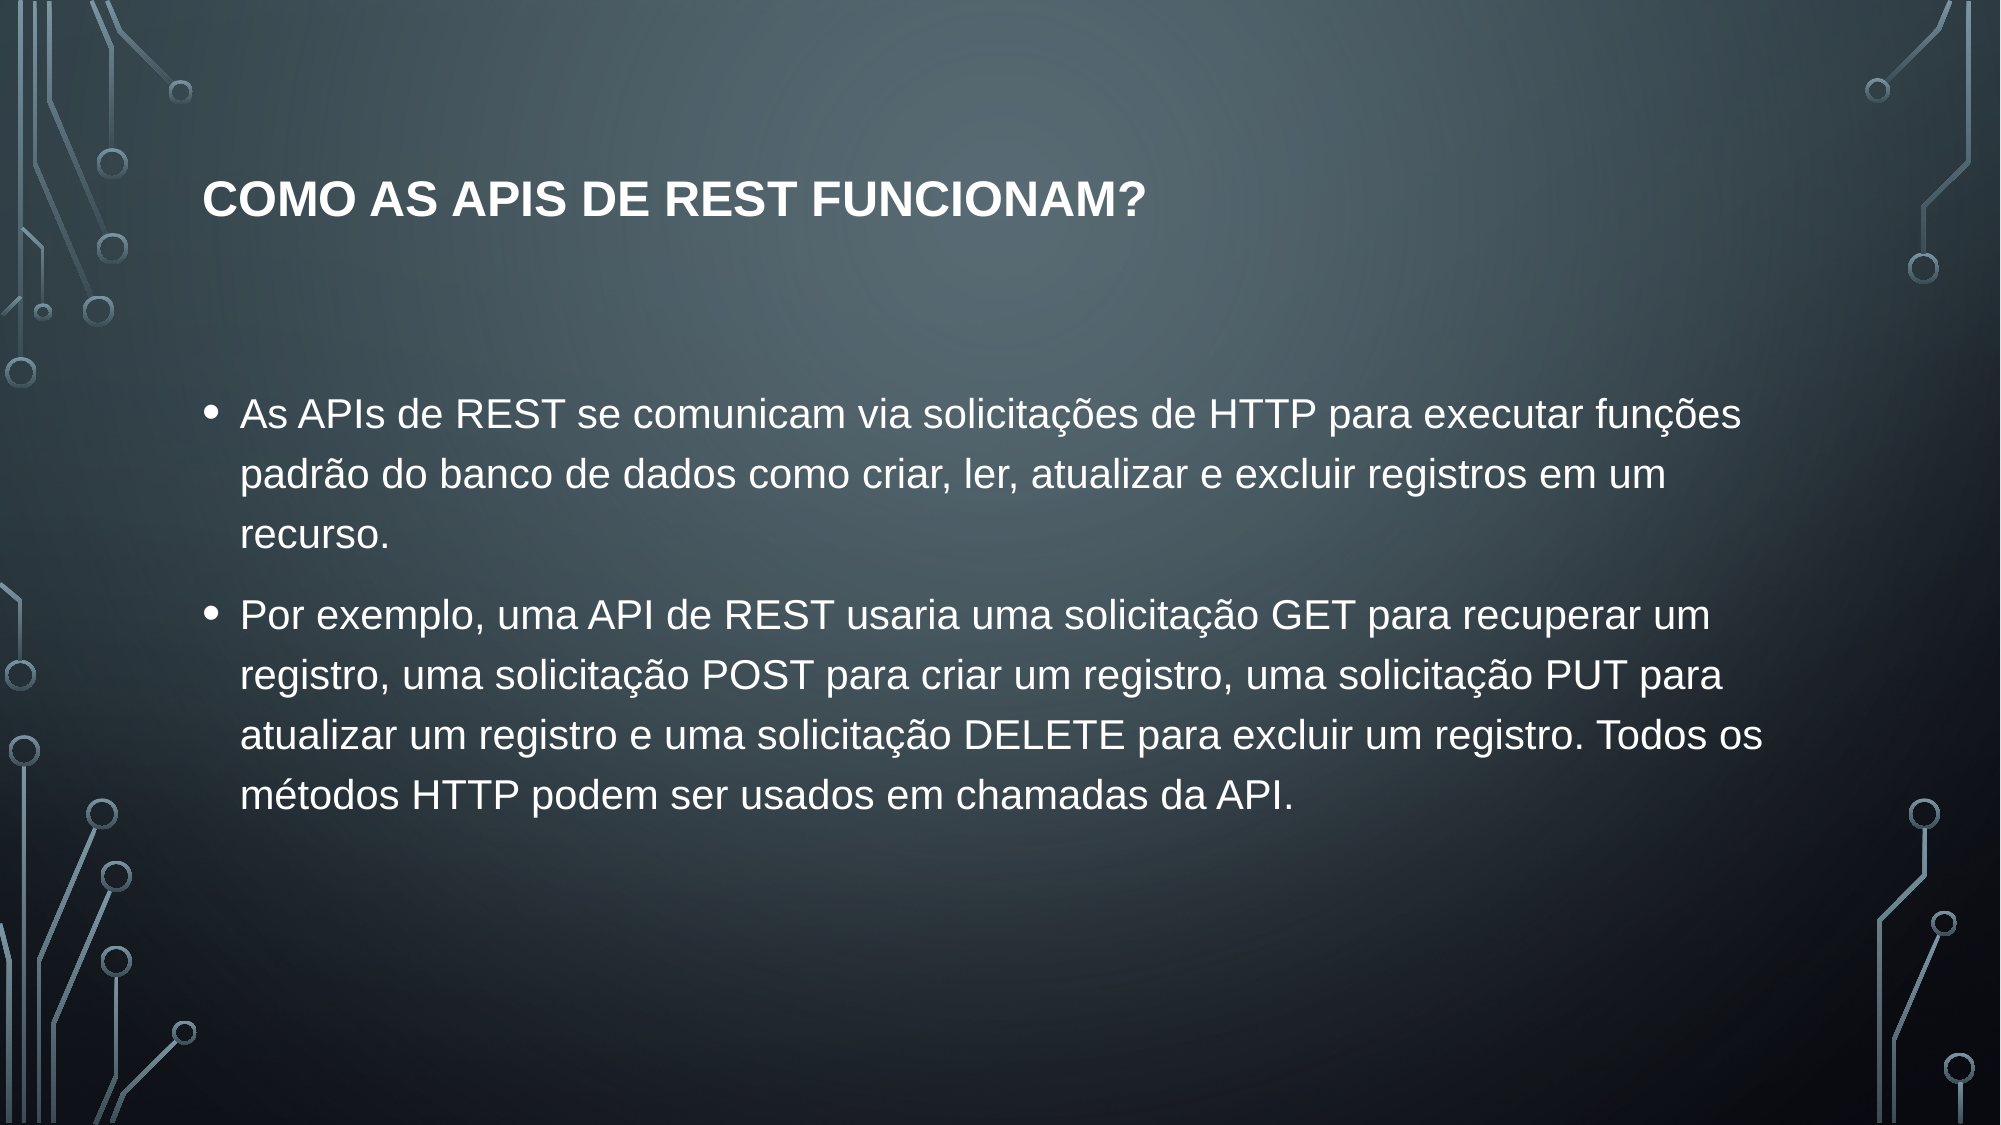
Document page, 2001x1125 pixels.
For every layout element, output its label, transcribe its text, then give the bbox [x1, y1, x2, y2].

title Como as APIs de REST funcionam? [187, 101, 1813, 344]
list As APIs de REST se comunicam via solicitações de HTTP para executar funções padrão do banco de dados como criar, ler, atualizar e excluir registros em um recurso. Por exemplo, uma API de REST usaria uma solicitação GET para recuperar um registro, uma solicitação POST para criar um registro, uma solicitação PUT para atualizar um registro e uma solicitação DELETE para excluir um registro. Todos os métodos HTTP podem ser usados em chamadas da API. [187, 369, 1813, 950]
